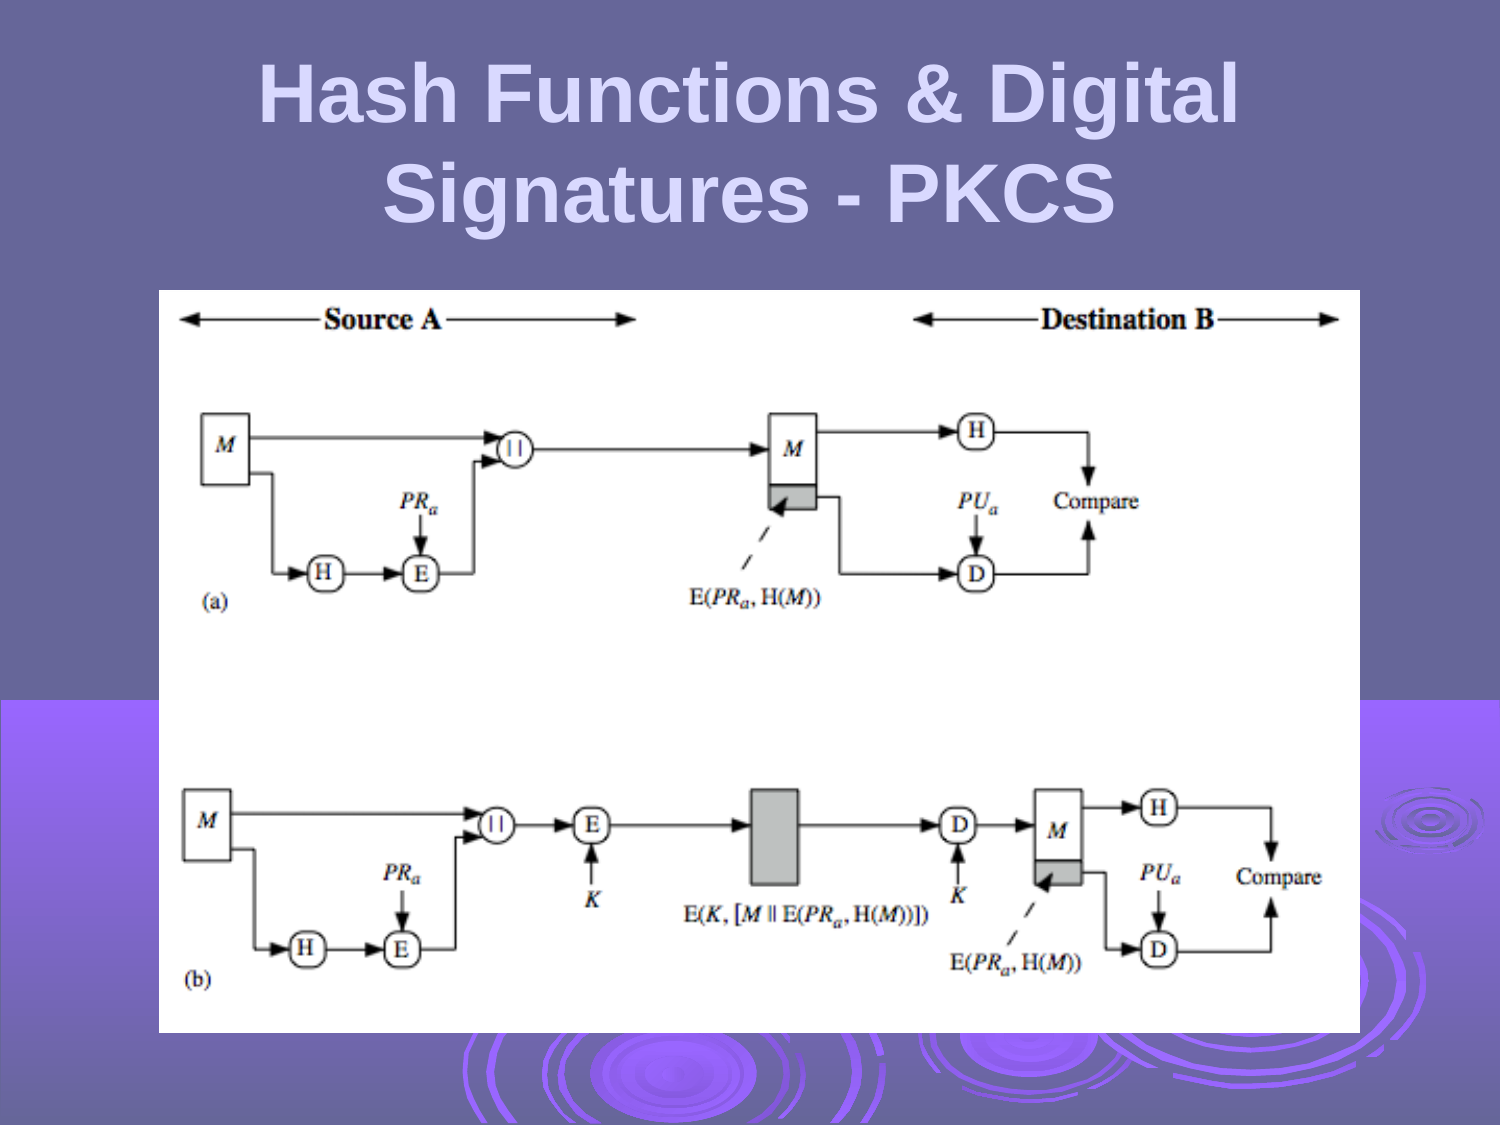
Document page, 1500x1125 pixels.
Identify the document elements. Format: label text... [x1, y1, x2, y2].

text_box Hash Functions & Digital Signatures - PKCS [74, 31, 1425, 247]
picture [159, 290, 1360, 1095]
